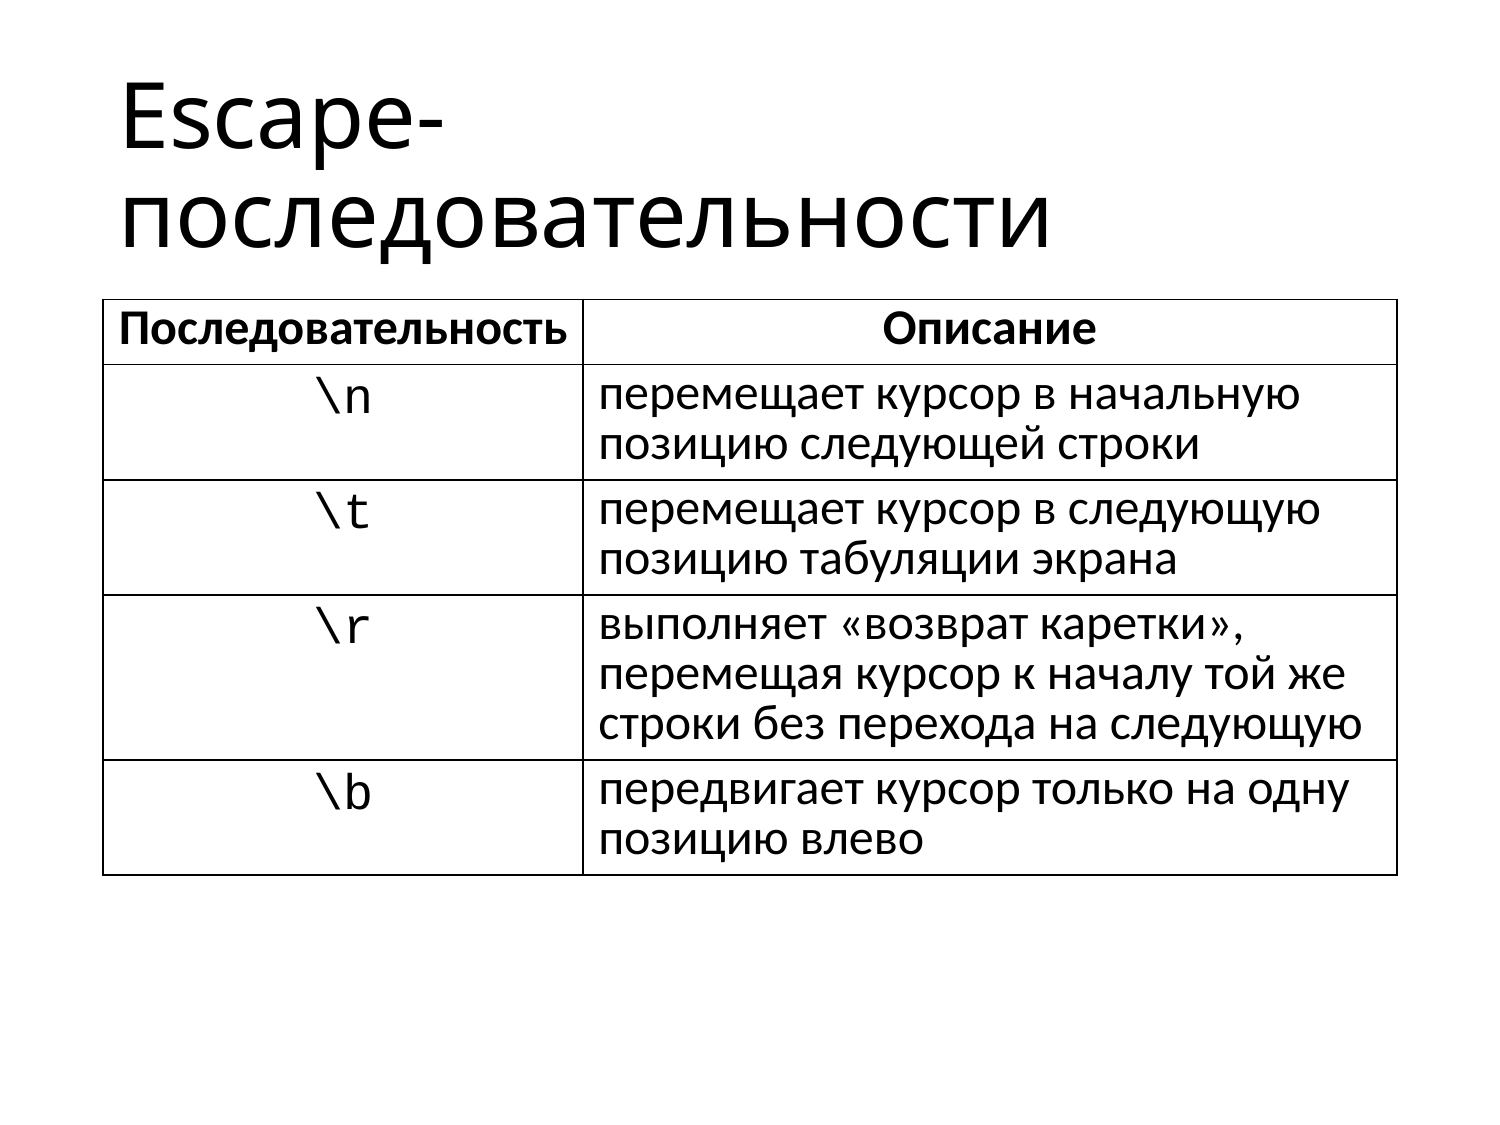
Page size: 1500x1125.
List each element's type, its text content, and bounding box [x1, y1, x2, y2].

table_header Последовательность [104, 300, 582, 364]
title Escape-последовательности [103, 59, 1397, 278]
table_cell \n [104, 365, 582, 479]
table_cell перемещает курсор в следующую позицию табуляции экрана [584, 481, 1396, 594]
table_cell передвигает курсор только на одну позицию влево [584, 761, 1396, 874]
table_header Описание [584, 300, 1396, 364]
table_cell \b [104, 761, 582, 874]
table_cell \t [104, 481, 582, 594]
table_cell перемещает курсор в начальную позицию следующей строки [584, 365, 1396, 479]
table_cell \r [104, 596, 582, 759]
table_cell выполняет «возврат каретки», перемещая курсор к началу той же строки без перехода на следующую [584, 596, 1396, 759]
